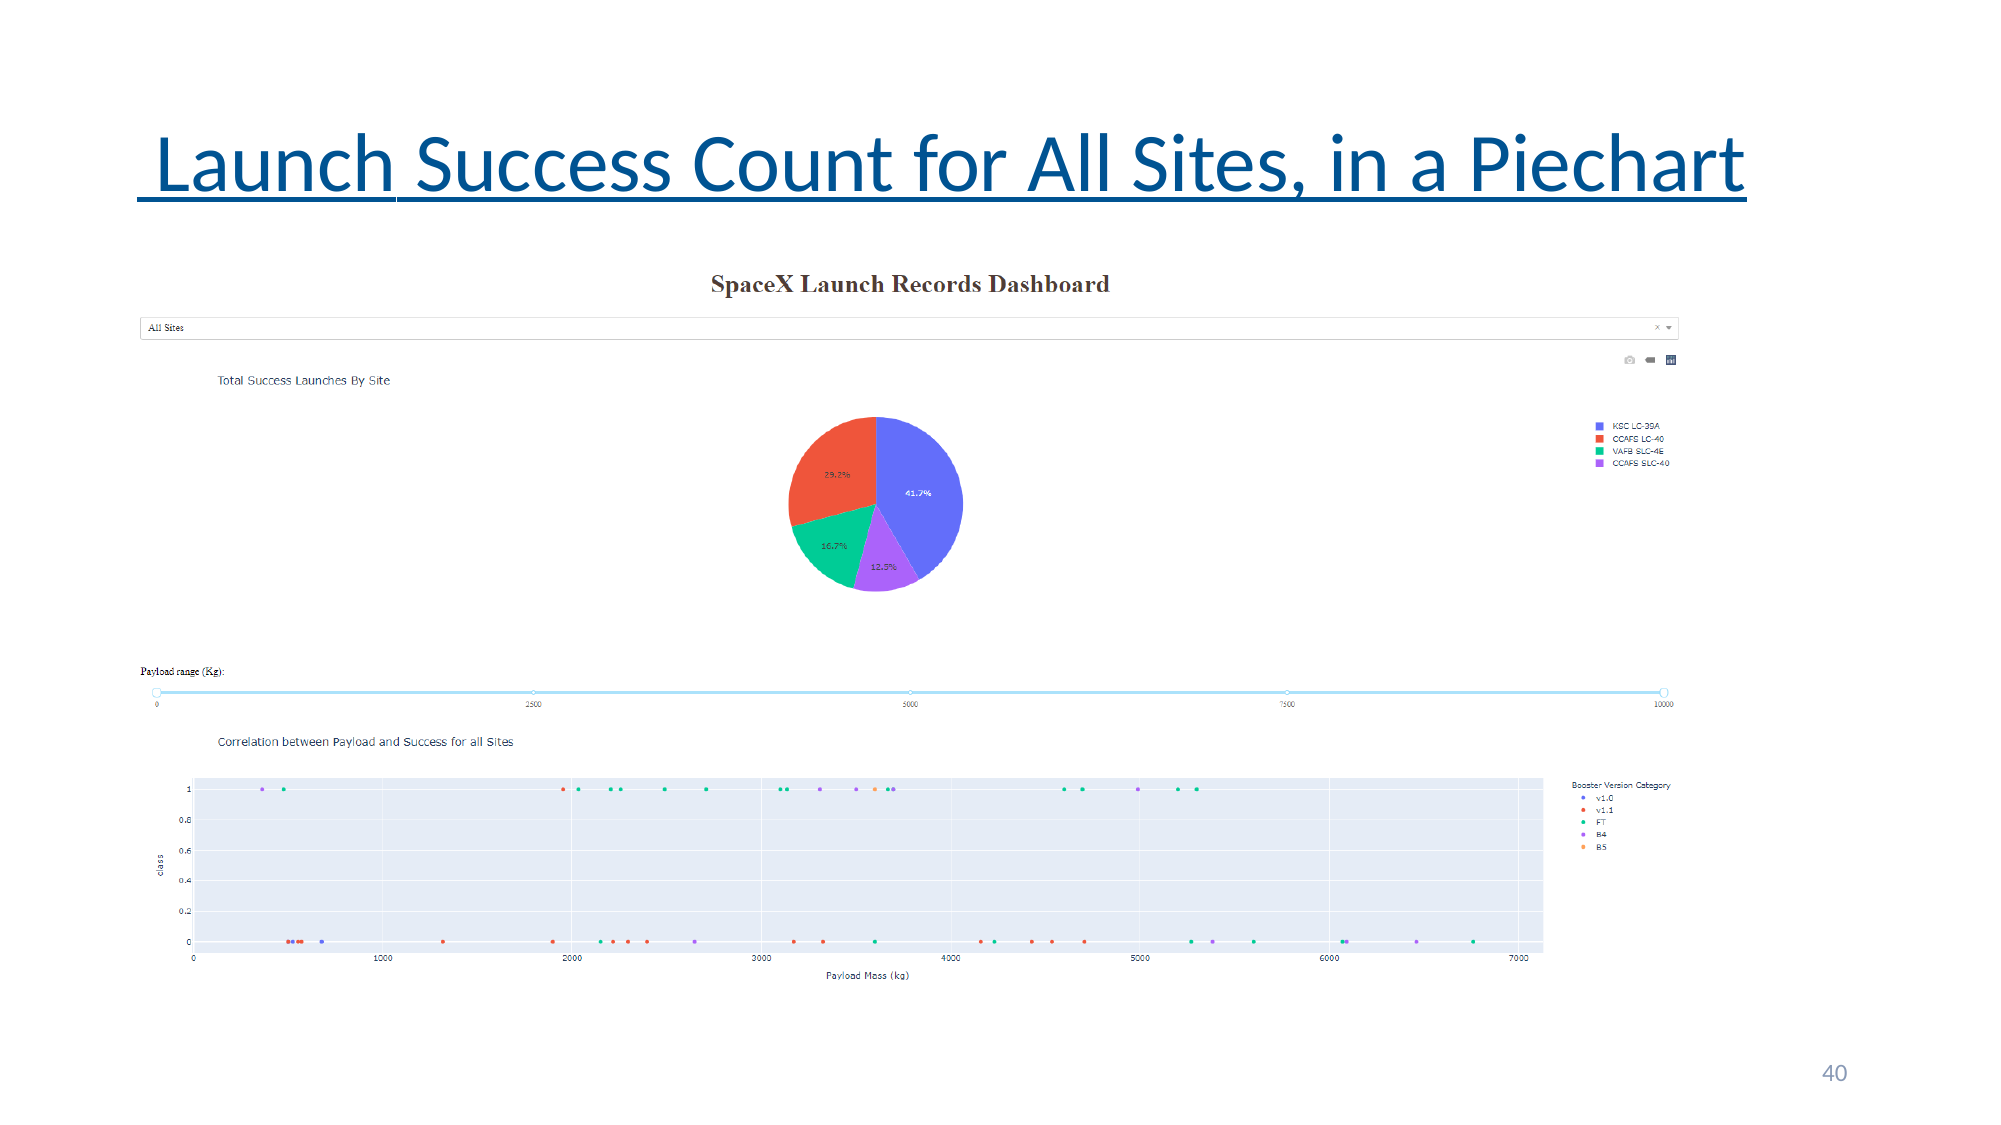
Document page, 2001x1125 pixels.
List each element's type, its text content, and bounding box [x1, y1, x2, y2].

title Launch Success Count for All Sites, in a Piechart [134, 14, 1866, 297]
picture [140, 275, 1679, 980]
slide_number 40 [1815, 1060, 1854, 1125]
